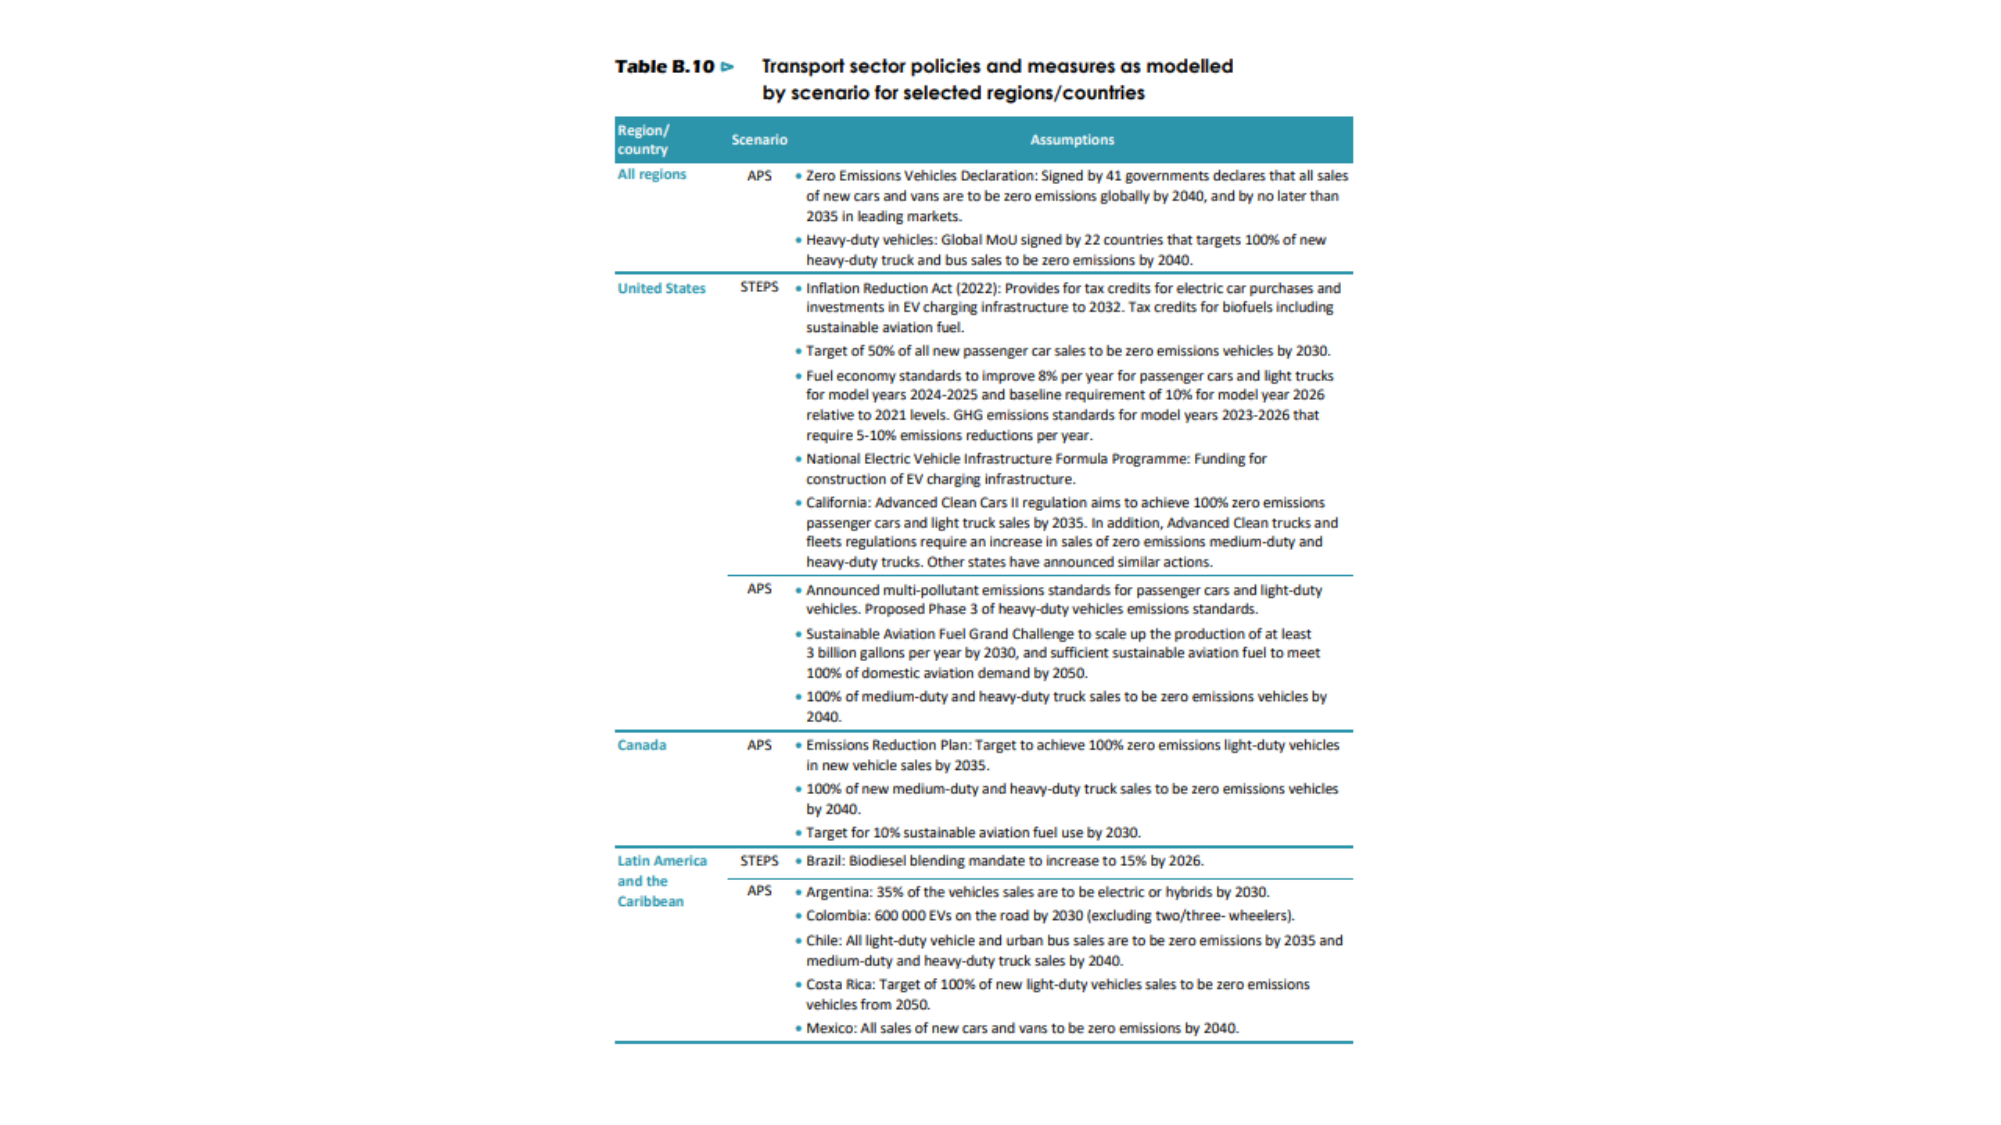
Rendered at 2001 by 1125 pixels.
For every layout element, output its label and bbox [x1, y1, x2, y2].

picture [573, 26, 1427, 1099]
